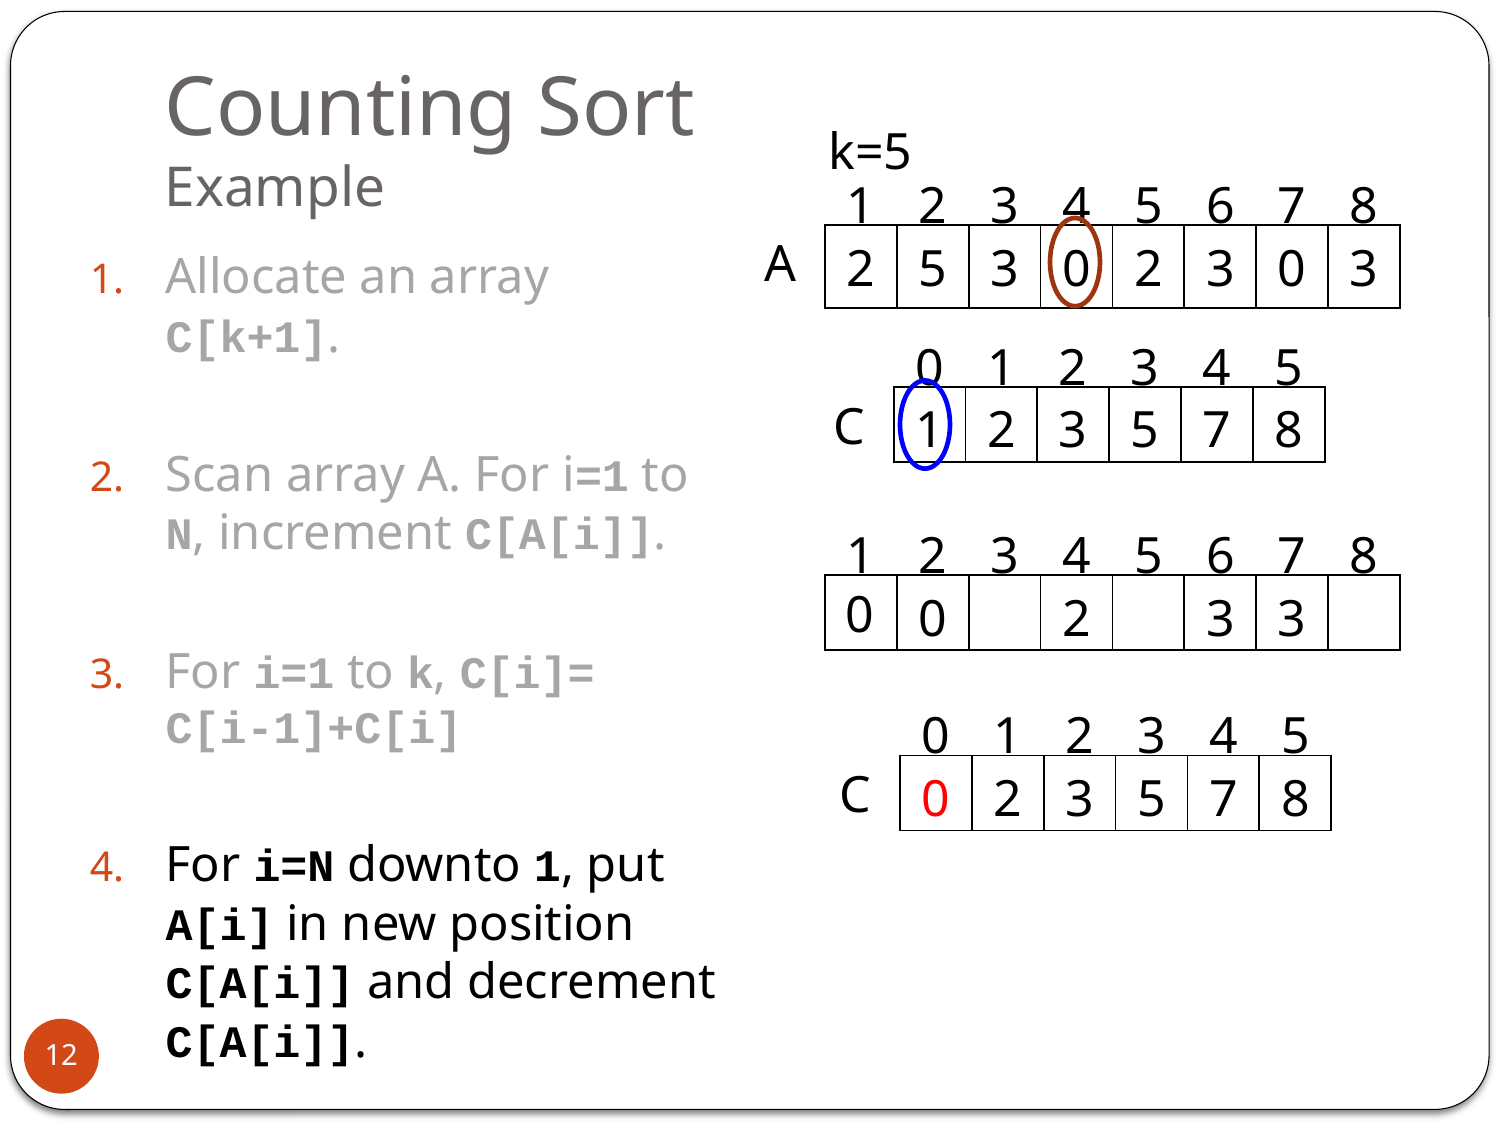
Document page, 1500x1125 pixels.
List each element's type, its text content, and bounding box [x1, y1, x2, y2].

table_header [889, 588, 896, 649]
table_header 2 [1037, 324, 1109, 399]
table_header 3 [1109, 324, 1181, 399]
table_header 3 [1185, 588, 1255, 649]
table_header 0 [1081, 238, 1112, 307]
table_header 4 [1187, 693, 1259, 768]
table_header [970, 588, 1040, 649]
table_header 2 [897, 163, 969, 238]
table_header [1113, 588, 1183, 649]
table_header 2 [1044, 693, 1116, 768]
table_header 3 [970, 238, 1040, 307]
table_header 0 [894, 324, 965, 399]
title Counting Sort Example [150, 45, 1425, 233]
slide_number 12 [23, 1018, 94, 1094]
text_box 0 [830, 574, 889, 650]
table_header 4 [1181, 324, 1253, 399]
table_header 5 [1112, 512, 1184, 588]
table_header 1 [972, 693, 1044, 768]
table_header 2 [1113, 238, 1183, 307]
table_header 2 [966, 399, 1036, 461]
table_header 8 [1254, 399, 1324, 461]
table_header 1 [942, 399, 965, 461]
text_box [898, 379, 952, 470]
table_header 0 [900, 693, 972, 768]
table_header 2 [973, 768, 1043, 830]
table_header 7 [1182, 399, 1252, 461]
table_header 8 [1328, 512, 1400, 588]
table_header 3 [1185, 238, 1255, 307]
table_header [1329, 588, 1399, 649]
table_header 0 [1257, 238, 1327, 307]
table_header 4 [1041, 163, 1112, 238]
table_header 4 [1041, 512, 1112, 588]
table_header 1 [825, 163, 897, 238]
table_header 1 [825, 512, 897, 588]
table_header 3 [1045, 768, 1115, 830]
table_header 7 [1256, 163, 1328, 238]
table_header 5 [1253, 324, 1325, 399]
table_header 2 [1041, 588, 1112, 649]
table_header 0 [898, 588, 968, 649]
table_header 3 [969, 163, 1041, 238]
table_header 5 [898, 238, 968, 307]
table_header 5 [1112, 163, 1184, 238]
table_header 5 [1116, 768, 1187, 830]
table_header [826, 588, 830, 649]
list Allocate an array C[k+1]. Scan array A. For i=1 to N, increment C[A[i]]. For i=1 to k, C[i]= C[i-1]+C[i] For i=N downto 1, put A[i] in new position C[A[i]] and decrement C[A[i]]. [75, 237, 750, 1075]
table_header 7 [1188, 768, 1258, 830]
table_header 0 [901, 768, 971, 830]
table_header 5 [1259, 693, 1331, 768]
table_header 5 [1110, 399, 1180, 461]
table_header 3 [1329, 238, 1399, 307]
text_box k=5 [813, 111, 927, 187]
text_box C [825, 755, 887, 831]
table_header 3 [969, 512, 1041, 588]
table_header 1 [895, 399, 908, 461]
table_header 6 [1184, 163, 1256, 238]
table_header 2 [897, 512, 969, 588]
table_header 8 [1260, 768, 1330, 830]
table_header 2 [826, 238, 896, 307]
text_box C [818, 386, 880, 462]
table_header 6 [1184, 512, 1256, 588]
table_header 1 [965, 324, 1037, 399]
table_header 7 [1256, 512, 1328, 588]
table_header 3 [1257, 588, 1327, 649]
table_header 3 [1038, 399, 1108, 461]
table_header 3 [1116, 693, 1187, 768]
text_box A [749, 224, 811, 299]
text_box [1048, 216, 1102, 308]
table_header 0 [1041, 238, 1069, 307]
table_header 8 [1328, 163, 1400, 238]
